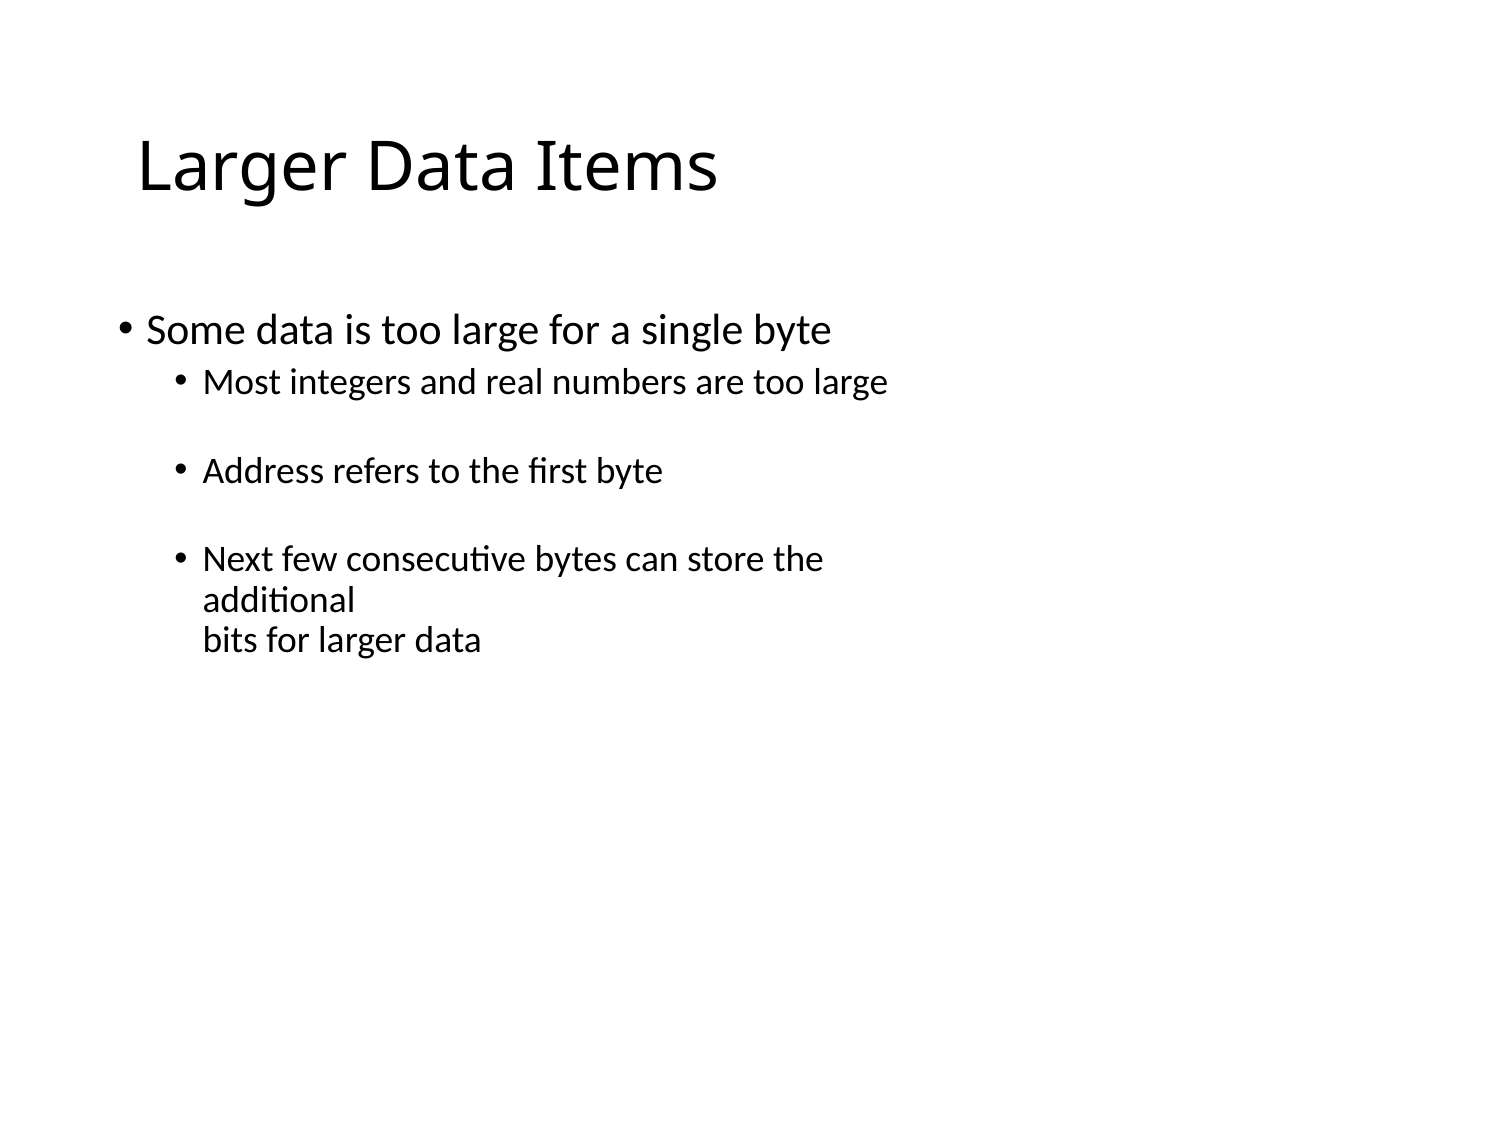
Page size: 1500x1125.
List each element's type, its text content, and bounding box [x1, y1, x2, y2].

title Larger Data Items [103, 59, 1397, 278]
list Some data is too large for a single byte Most integers and real numbers are too large Address refers to the first byte Next few consecutive bytes can store the additional bits for larger data [103, 299, 1397, 1014]
